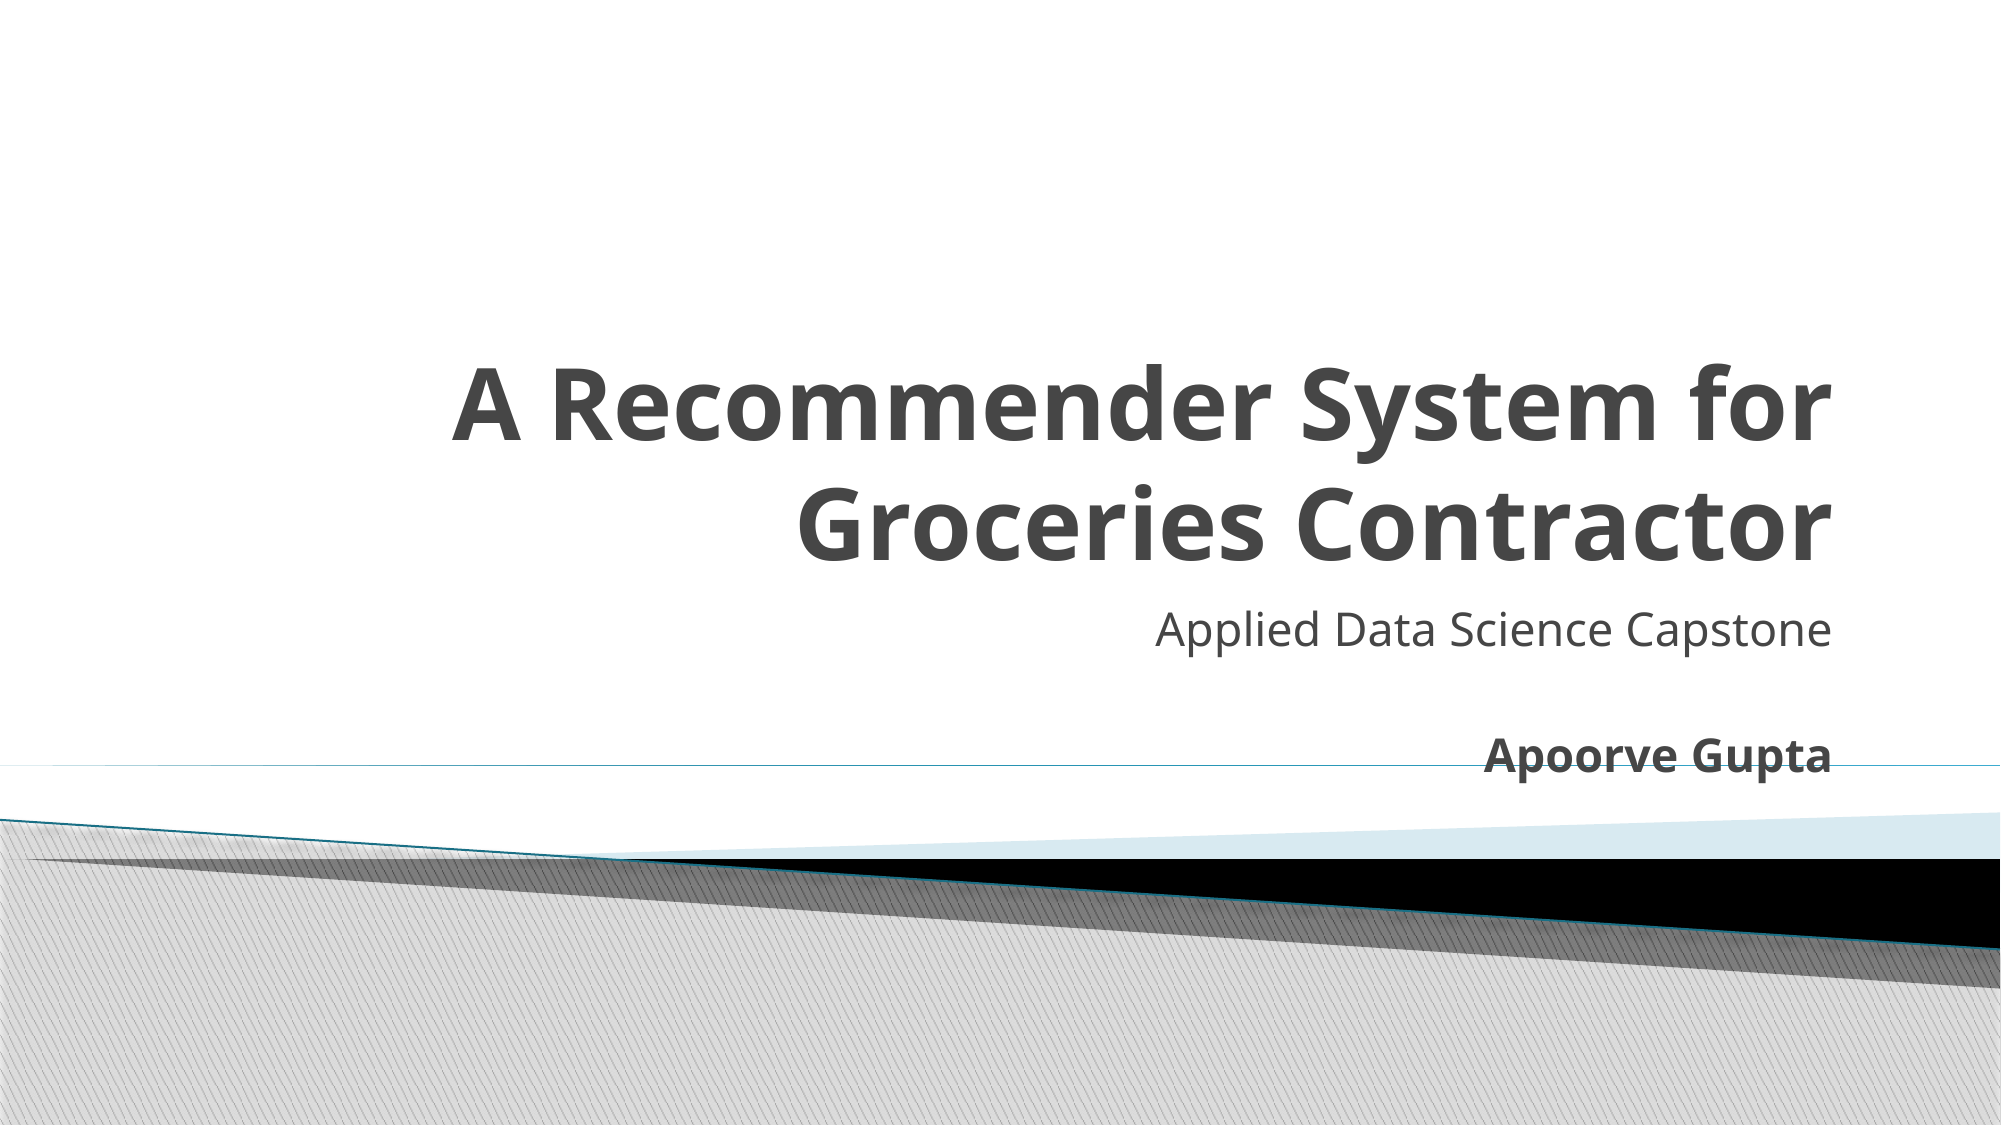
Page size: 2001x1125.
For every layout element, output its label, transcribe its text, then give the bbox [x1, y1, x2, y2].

picture [7, 859, 2000, 989]
subtitle Applied Data Science Capstone Apoorve Gupta [150, 592, 1850, 790]
title A Recommender System for Groceries Contractor [150, 287, 1850, 588]
